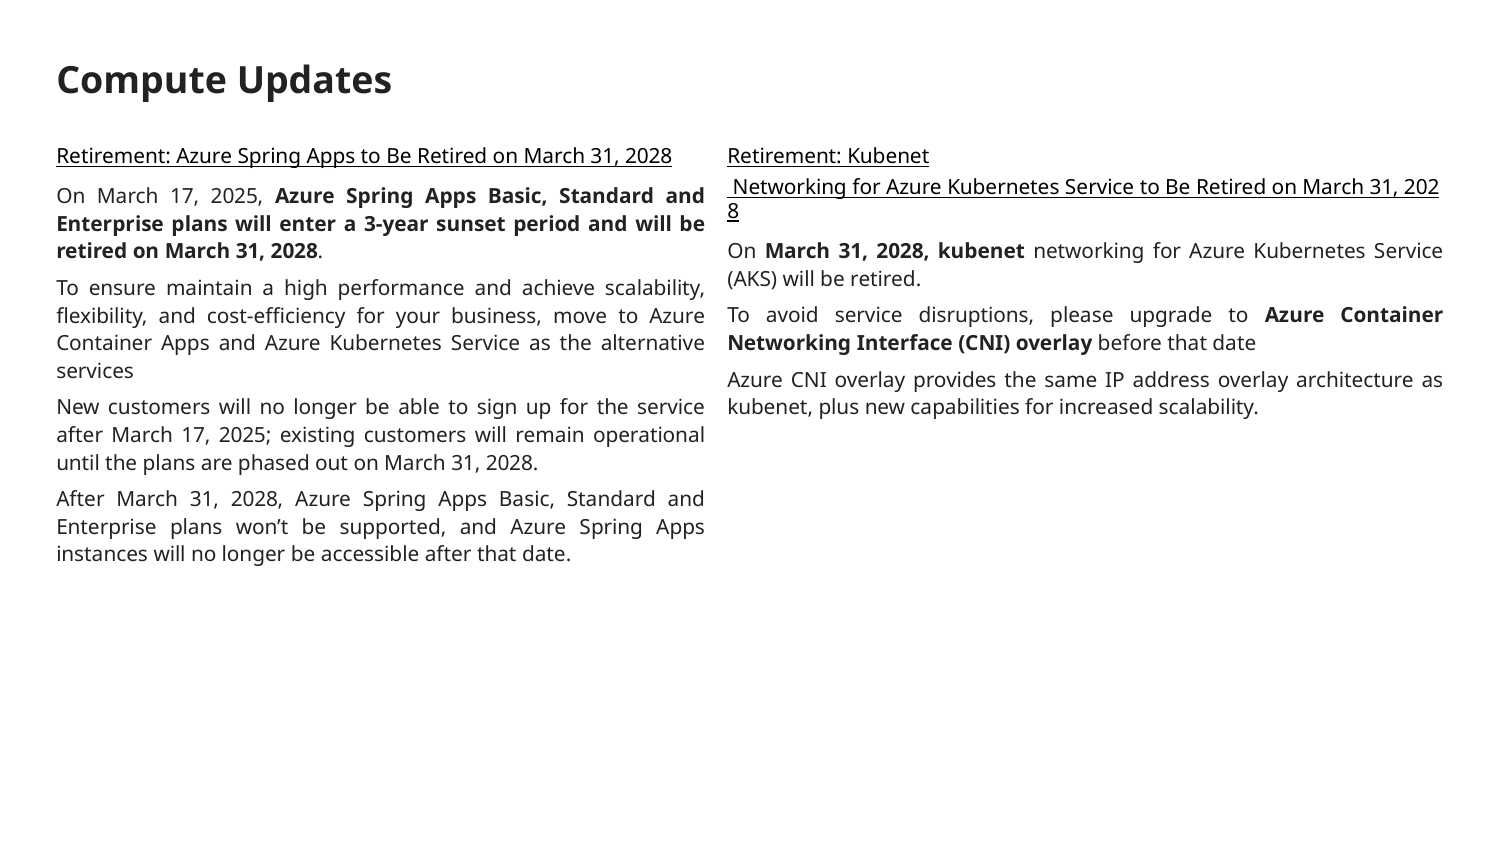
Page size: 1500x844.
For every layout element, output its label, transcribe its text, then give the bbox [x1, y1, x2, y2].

list Retirement: Azure Spring Apps to Be Retired on March 31, 2028 On March 17, 2025, Azure Spring Apps Basic, Standard and Enterprise plans will enter a 3-year sunset period and will be retired on March 31, 2028. To ensure maintain a high performance and achieve scalability, flexibility, and cost-efficiency for your business, move to Azure Container Apps and Azure Kubernetes Service as the alternative services New customers will no longer be able to sign up for the service after March 17, 2025; existing customers will remain operational until the plans are phased out on March 31, 2028. After March 31, 2028, Azure Spring Apps Basic, Standard and Enterprise plans won’t be supported, and Azure Spring Apps instances will no longer be accessible after that date. [56, 140, 706, 760]
title Compute Updates [56, 56, 1444, 113]
list Retirement: Kubenet Networking for Azure Kubernetes Service to Be Retired on March 31, 2028 On March 31, 2028, kubenet networking for Azure Kubernetes Service (AKS) will be retired. To avoid service disruptions, please upgrade to Azure Container Networking Interface (CNI) overlay before that date Azure CNI overlay provides the same IP address overlay architecture as kubenet, plus new capabilities for increased scalability. [727, 140, 1444, 412]
